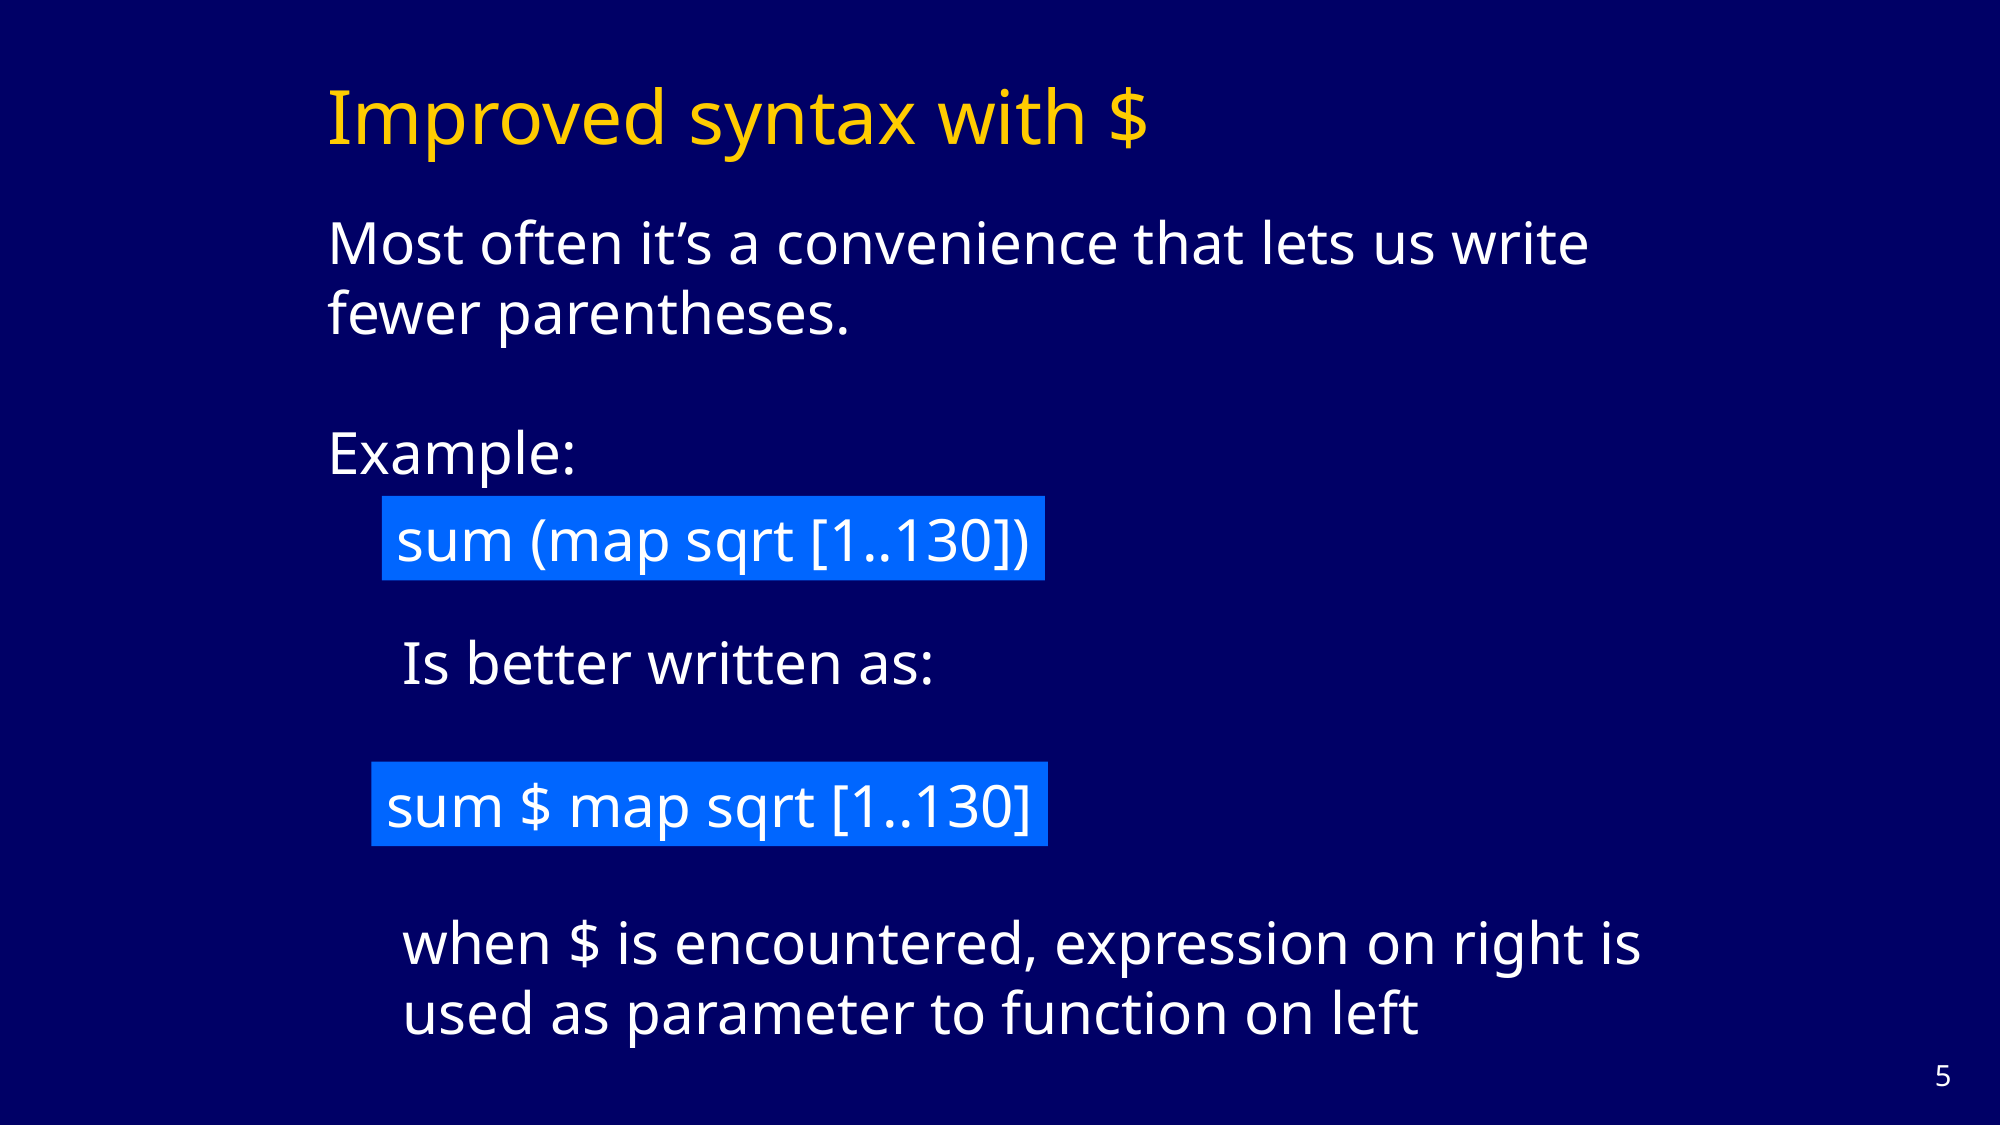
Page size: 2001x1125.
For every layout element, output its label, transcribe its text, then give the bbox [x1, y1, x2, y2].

text_box Most often it’s a convenience that lets us write fewer parentheses. Example: Is better written as: when $ is encountered, expression on right is used as parameter to function on left [312, 198, 1681, 1054]
slide_number 4 [1833, 1050, 1967, 1100]
text_box sum $ map sqrt [1..130] [371, 761, 1048, 847]
text_box sum (map sqrt [1..130]) [381, 495, 1045, 581]
text_box Improved syntax with $ [312, 62, 1588, 175]
